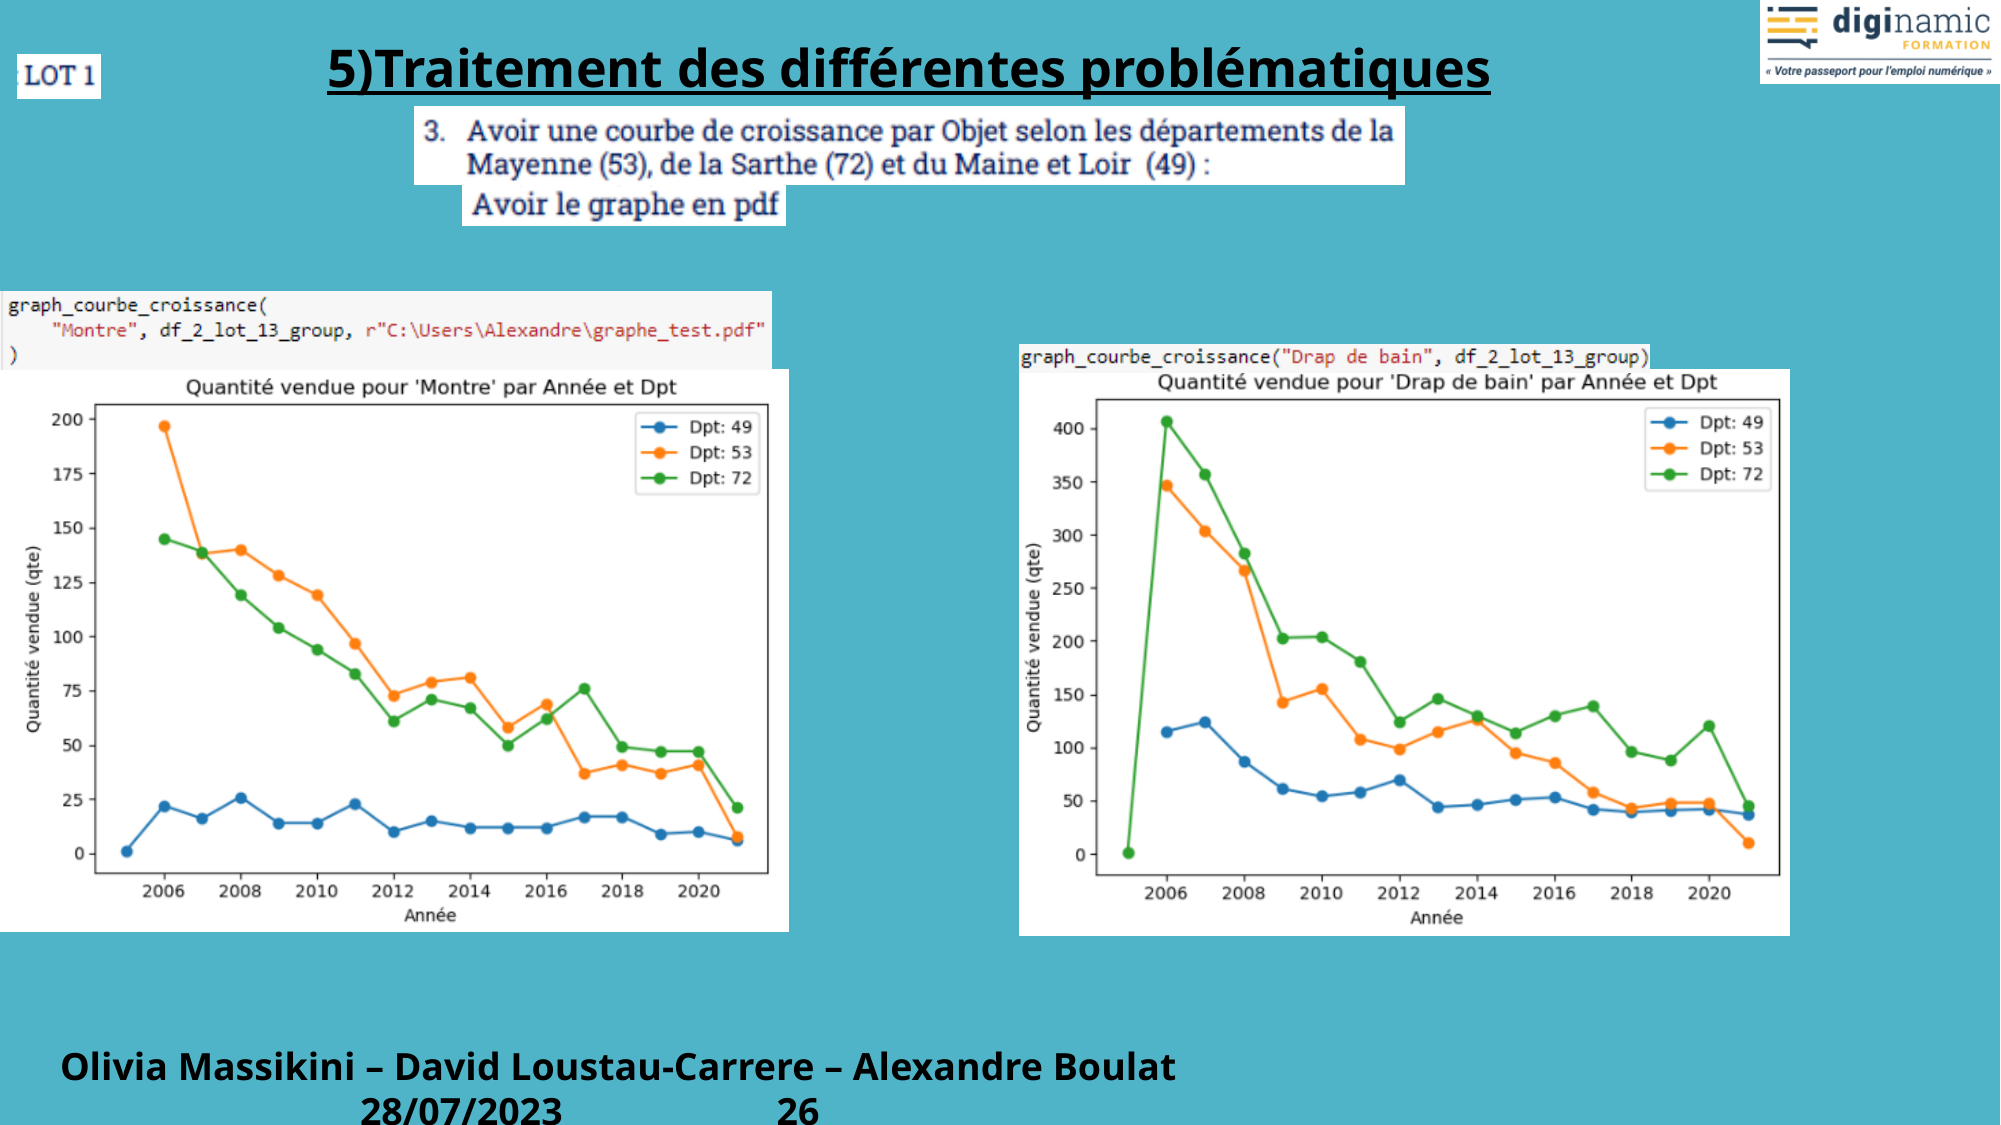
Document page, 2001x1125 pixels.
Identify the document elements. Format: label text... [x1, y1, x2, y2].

picture [1019, 343, 1790, 936]
picture [413, 106, 1405, 226]
picture [1759, 0, 2000, 84]
picture [16, 54, 101, 100]
picture [0, 290, 790, 932]
text_box 5)Traitement des différentes problématiques [84, 28, 1735, 106]
text_box Olivia Massikini – David Loustau-Carrere – Alexandre Boulat 28/07/2023 26 [45, 1035, 1977, 1125]
